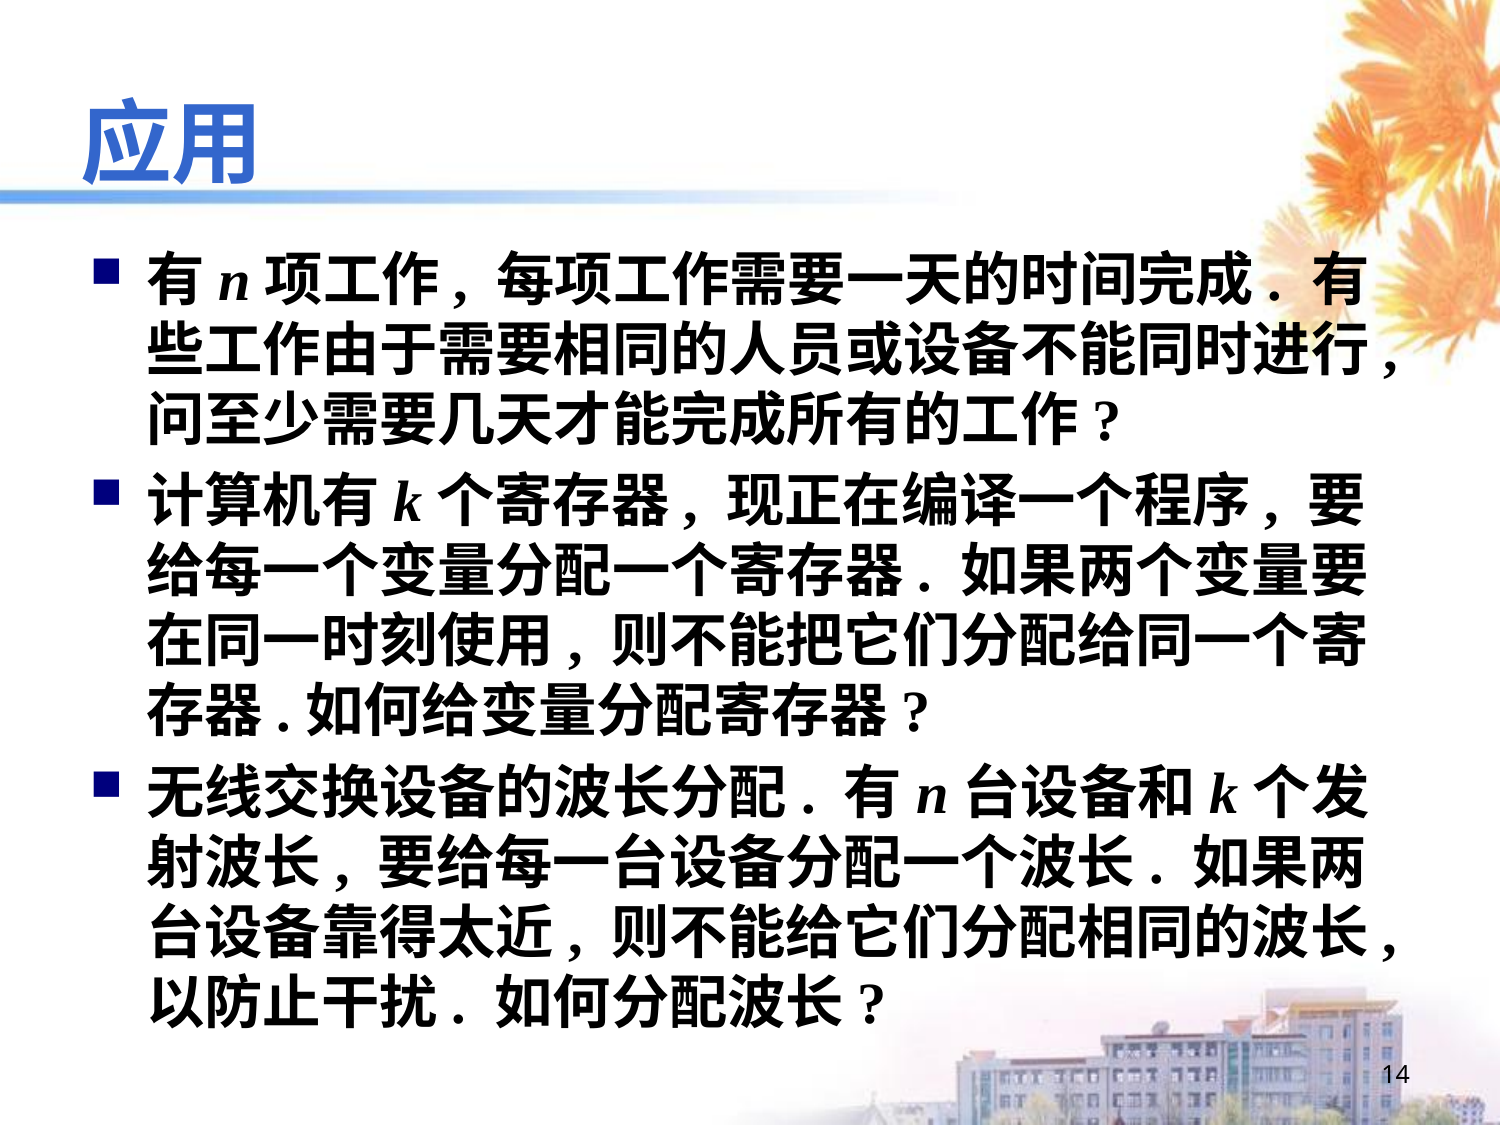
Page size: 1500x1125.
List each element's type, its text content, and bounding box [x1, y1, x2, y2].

slide_number 14 [1074, 1024, 1426, 1101]
list 有n项工作, 每项工作需要一天的时间完成. 有些工作由于需要相同的人员或设备不能同时进行, 问至少需要几天才能完成所有的工作? 计算机有k个寄存器, 现正在编译一个程序, 要给每一个变量分配一个寄存器. 如果两个变量要在同一时刻使用, 则不能把它们分配给同一个寄存器.如何给变量分配寄存器? 无线交换设备的波长分配. 有n台设备和k个发射波长, 要给每一台设备分配一个波长. 如果两台设备靠得太近, 则不能给它们分配相同的波长, 以防止干扰. 如何分配波长? [74, 234, 1426, 1032]
title 应用 [64, 54, 1416, 226]
picture [0, 0, 1500, 1125]
